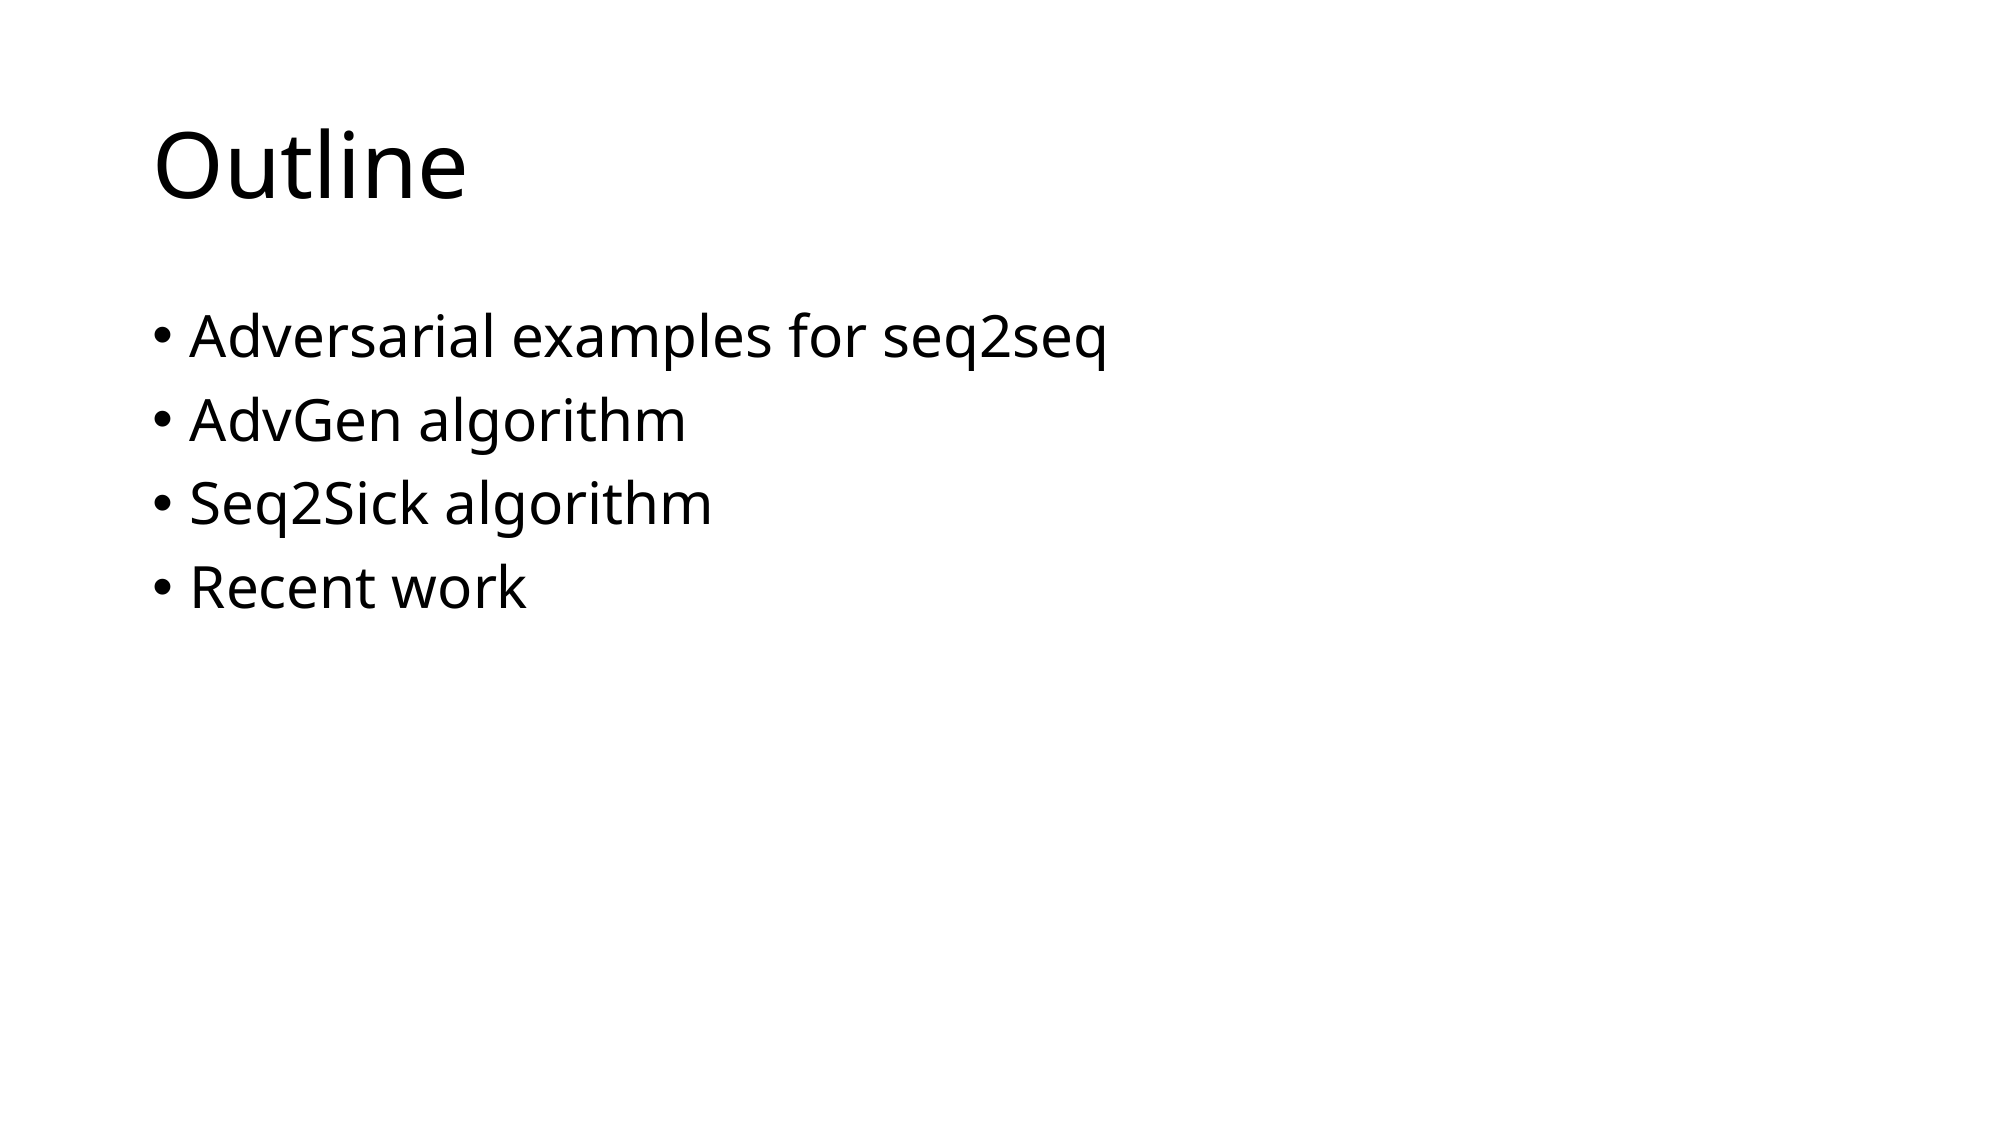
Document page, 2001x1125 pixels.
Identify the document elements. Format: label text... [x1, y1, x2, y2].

title Outline [137, 59, 1863, 278]
list Adversarial examples for seq2seq AdvGen algorithm Seq2Sick algorithm Recent work [137, 299, 1863, 1014]
